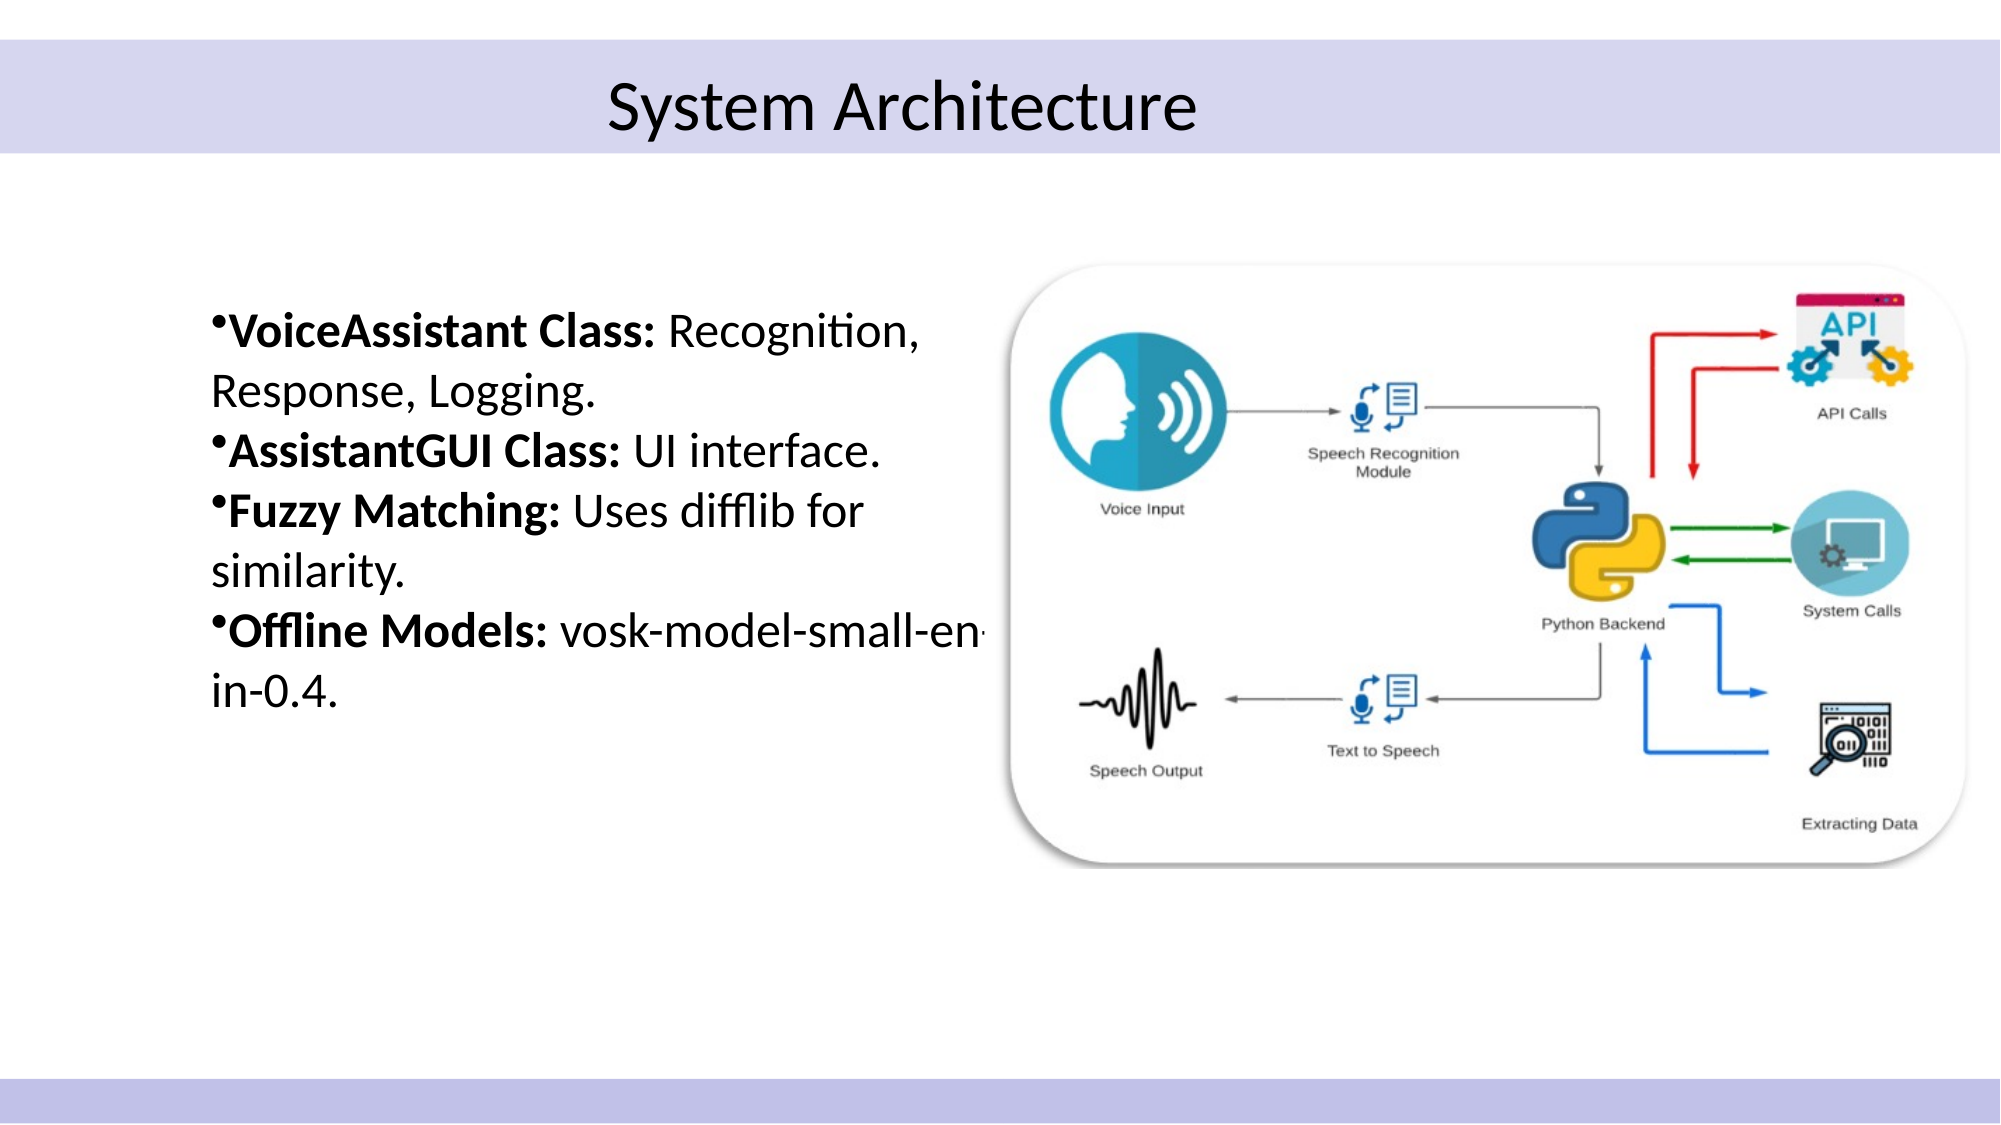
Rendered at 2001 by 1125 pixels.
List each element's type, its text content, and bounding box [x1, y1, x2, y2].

text_box [0, 39, 2000, 154]
title System Architecture [592, 59, 1834, 154]
text_box VoiceAssistant Class: Recognition, Response, Logging. AssistantGUI Class: UI interface. Fuzzy Matching: Uses difflib for similarity. Offline Models: vosk-model-small-en-in-0.4. [195, 290, 984, 725]
text_box [0, 1078, 2000, 1124]
picture [984, 256, 2000, 869]
